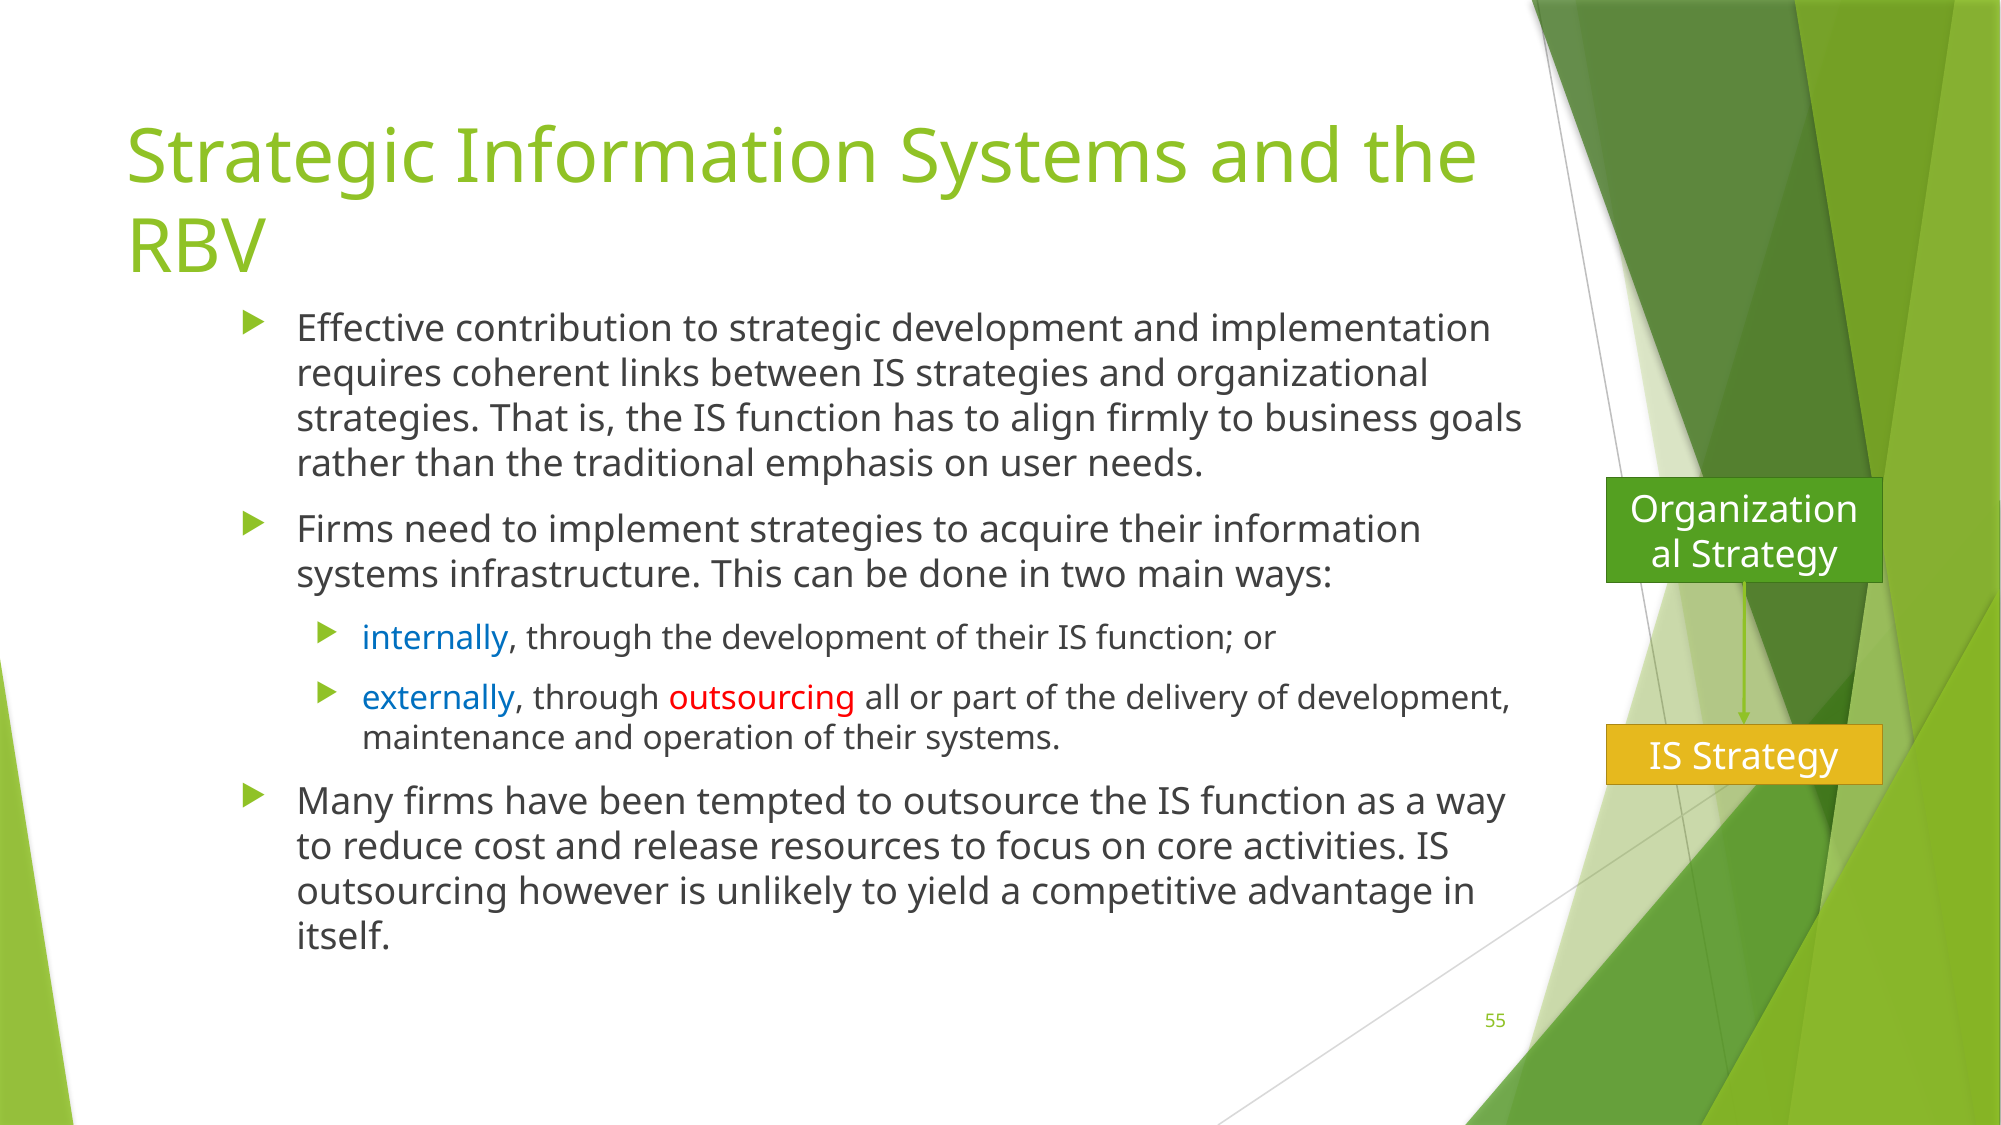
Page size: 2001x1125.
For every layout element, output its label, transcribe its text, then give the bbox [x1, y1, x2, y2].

text_box Organizational Strategy [1605, 476, 1884, 584]
title Strategic Information Systems and the RBV [111, 99, 1522, 317]
text_box IS Strategy [1604, 723, 1883, 786]
list Effective contribution to strategic development and implementation requires coherent links between IS strategies and organizational strategies. That is, the IS function has to align firmly to business goals rather than the traditional emphasis on user needs. Firms need to implement strategies to acquire their information systems infrastructure. This can be done in two main ways: internally, through the development of their IS function; or externally, through outsourcing all or part of the delivery of development, maintenance and operation of their systems. Many firms have been tempted to outsource the IS function as a way to reduce cost and release resources to focus on core activities. IS outsourcing however is unlikely to yield a competitive advantage in itself. [225, 296, 1554, 1037]
slide_number 55 [1409, 991, 1522, 1051]
